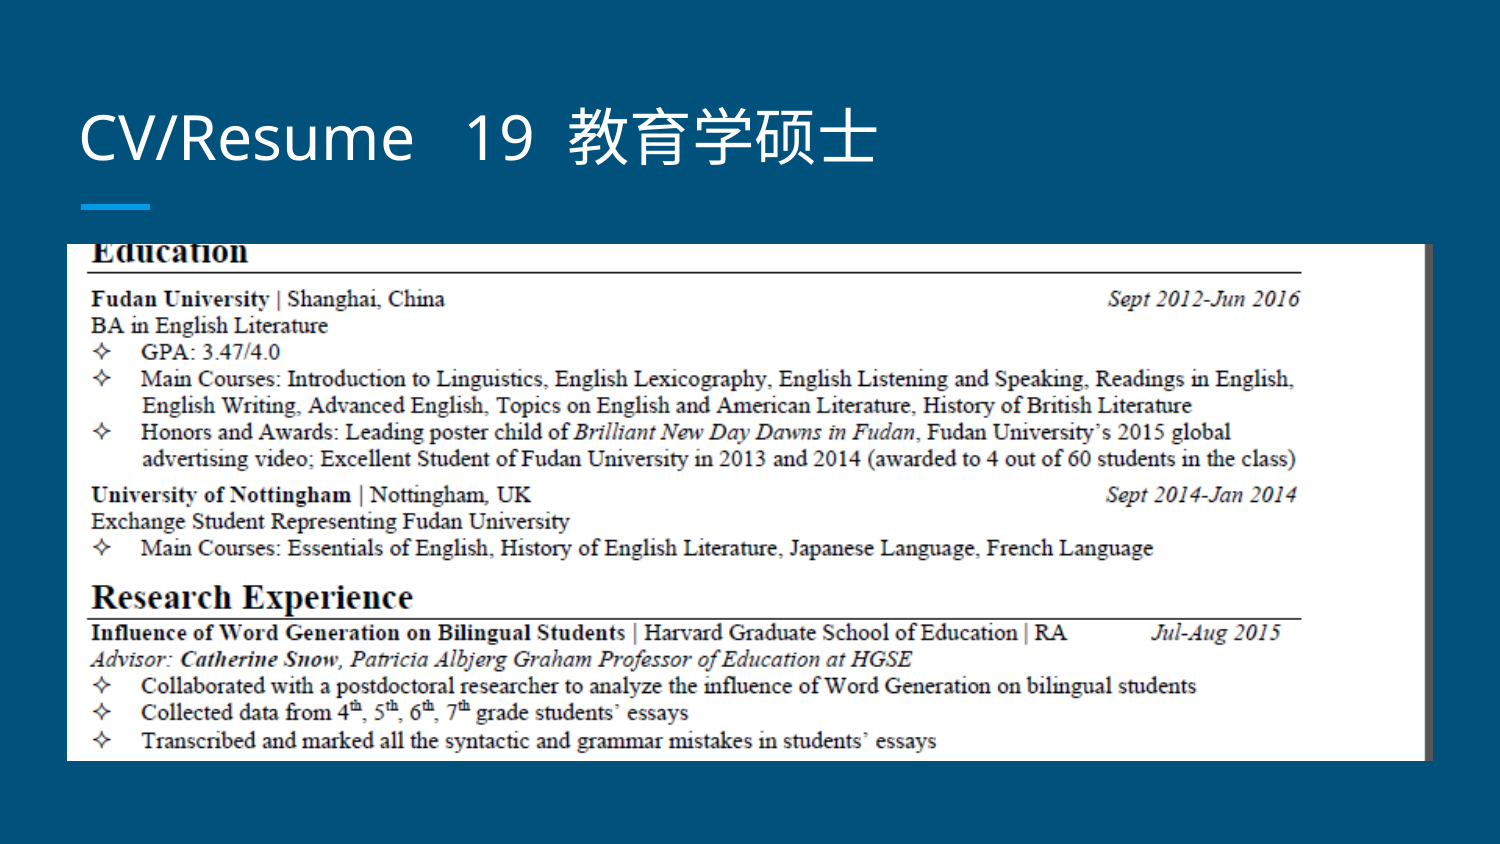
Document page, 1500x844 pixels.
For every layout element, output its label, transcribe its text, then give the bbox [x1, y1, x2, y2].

picture [68, 245, 1432, 760]
title CV/Resume 19 教育学硕士 [63, 75, 1437, 188]
